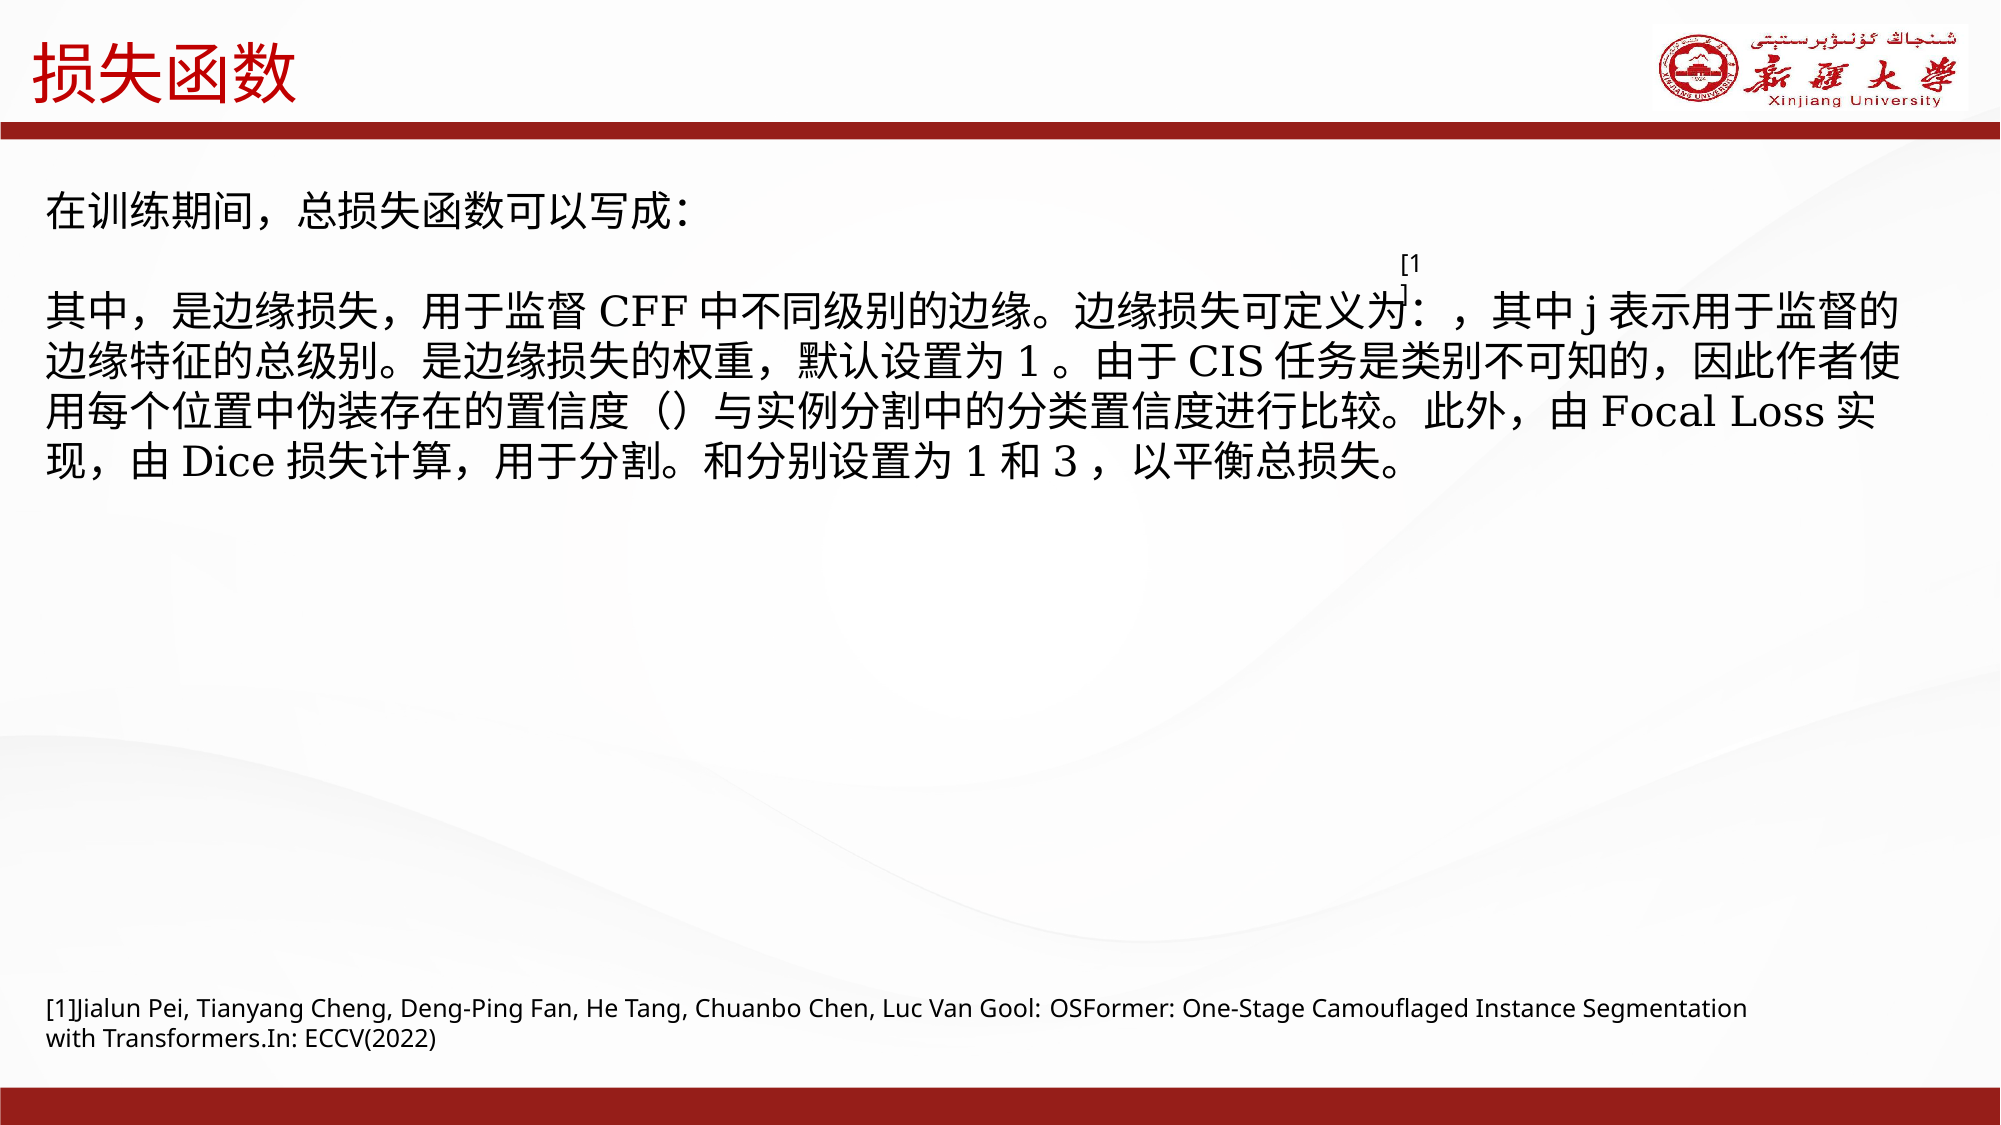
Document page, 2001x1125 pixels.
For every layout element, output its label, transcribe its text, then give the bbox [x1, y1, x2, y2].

picture [0, 0, 2000, 121]
text_box [1] [1385, 239, 1445, 315]
text_box 损失函数 [31, 24, 1611, 113]
text_box [1]Jialun Pei, Tianyang Cheng, Deng-Ping Fan, He Tang, Chuanbo Chen, Luc Van Gool: OSFormer: One-Stage Camouflaged Instance Segmentation with Transformers.In: ECCV(2022) [31, 985, 2000, 1062]
picture [0, 140, 2000, 1086]
text_box [0, 121, 2000, 140]
text_box [0, 1086, 2000, 1125]
